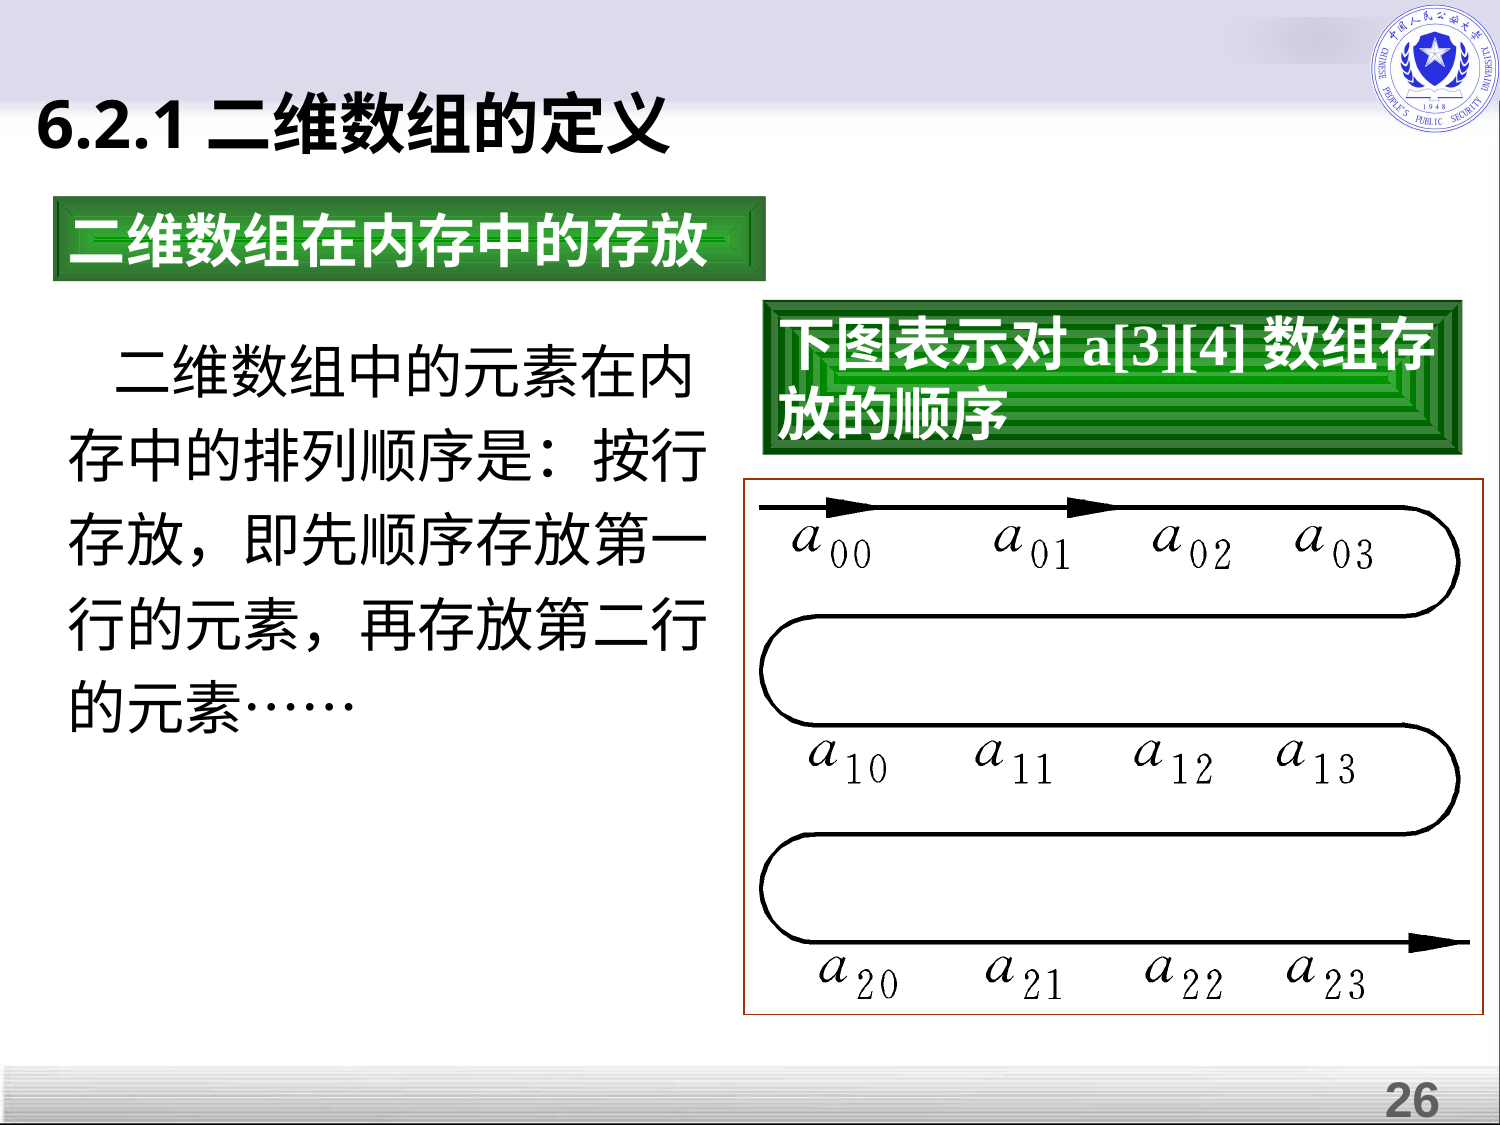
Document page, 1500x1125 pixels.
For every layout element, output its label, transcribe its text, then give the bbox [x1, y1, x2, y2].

text_box 二维数组中的元素在内存中的排列顺序是：按行存放，即先顺序存放第一行的元素，再存放第二行的元素…… [53, 314, 729, 749]
text_box 下图表示对a[3][4]数组存放的顺序 [762, 299, 1463, 455]
title 6.2.1二维数组的定义 [0, 54, 875, 176]
picture [0, 101, 1500, 1125]
text_box 二维数组在内存中的存放 [53, 196, 766, 282]
picture [1371, 5, 1499, 132]
